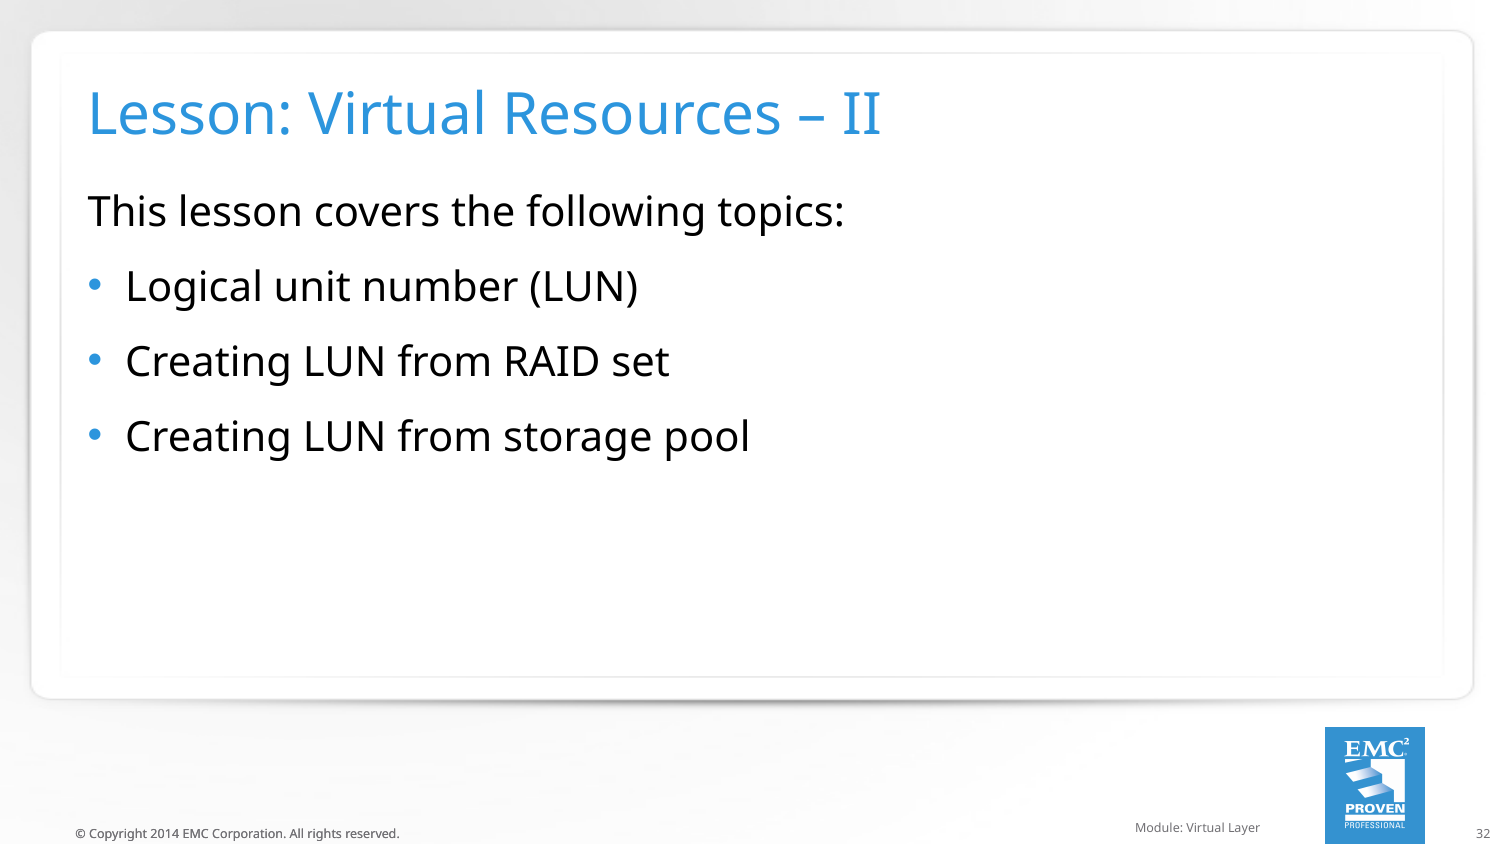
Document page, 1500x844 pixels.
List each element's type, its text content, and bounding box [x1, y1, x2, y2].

footer Module: Virtual Layer [425, 812, 1275, 835]
list This lesson covers the following topics: Logical unit number (LUN) Creating LUN from RAID set Creating LUN from storage pool [87, 184, 1413, 672]
title Lesson: Virtual Resources – II [87, 84, 1413, 160]
picture [1325, 727, 1425, 844]
